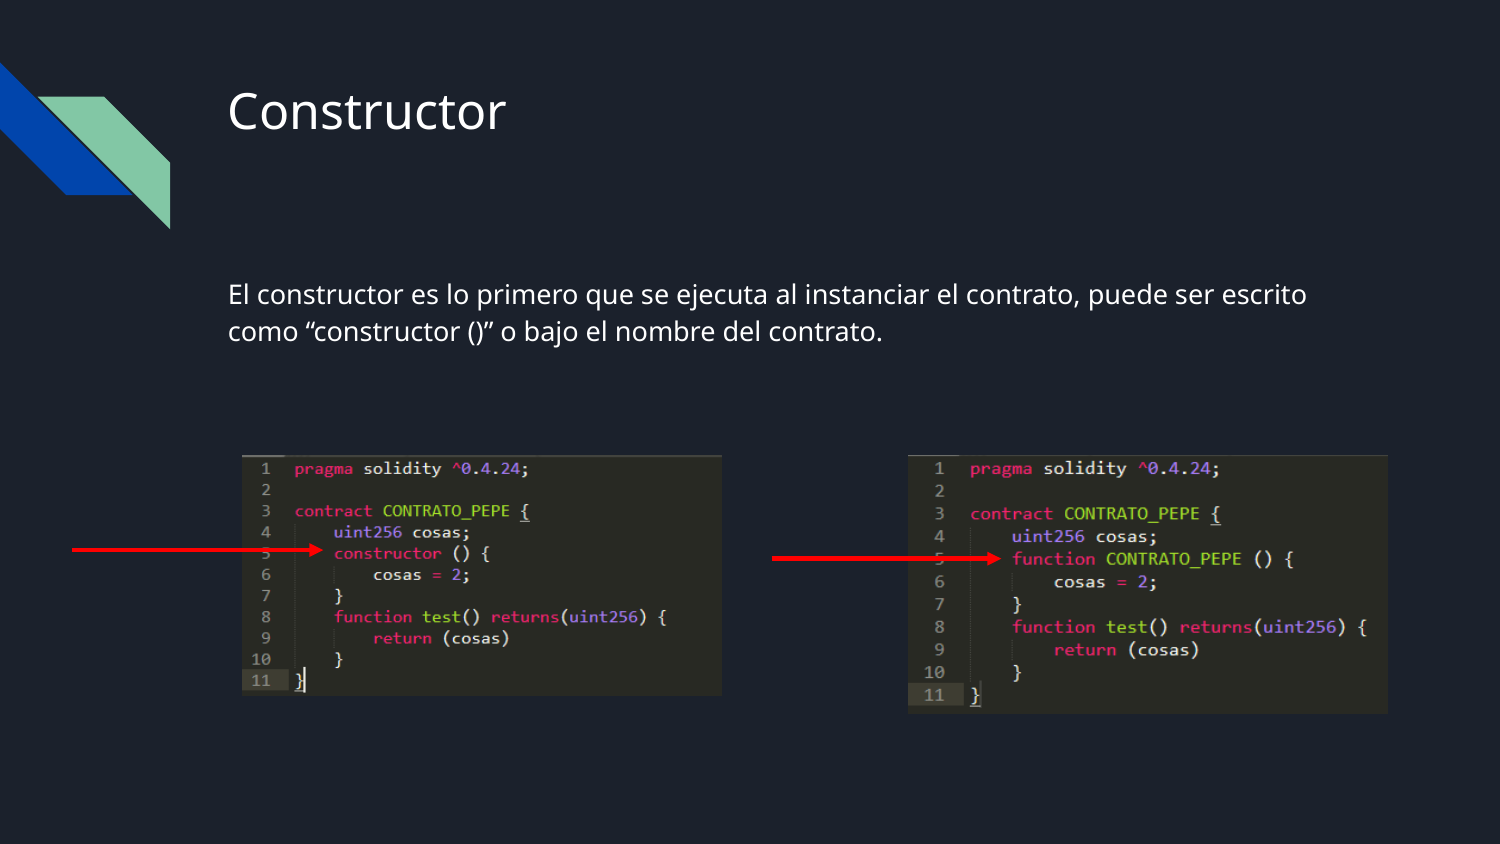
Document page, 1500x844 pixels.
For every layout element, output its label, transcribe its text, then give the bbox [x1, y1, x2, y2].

title Constructor [212, 64, 1368, 215]
picture [242, 455, 722, 697]
list El constructor es lo primero que se ejecuta al instanciar el contrato, puede ser escrito como “constructor ()” o bajo el nombre del contrato. [212, 257, 1368, 735]
picture [907, 454, 1388, 714]
